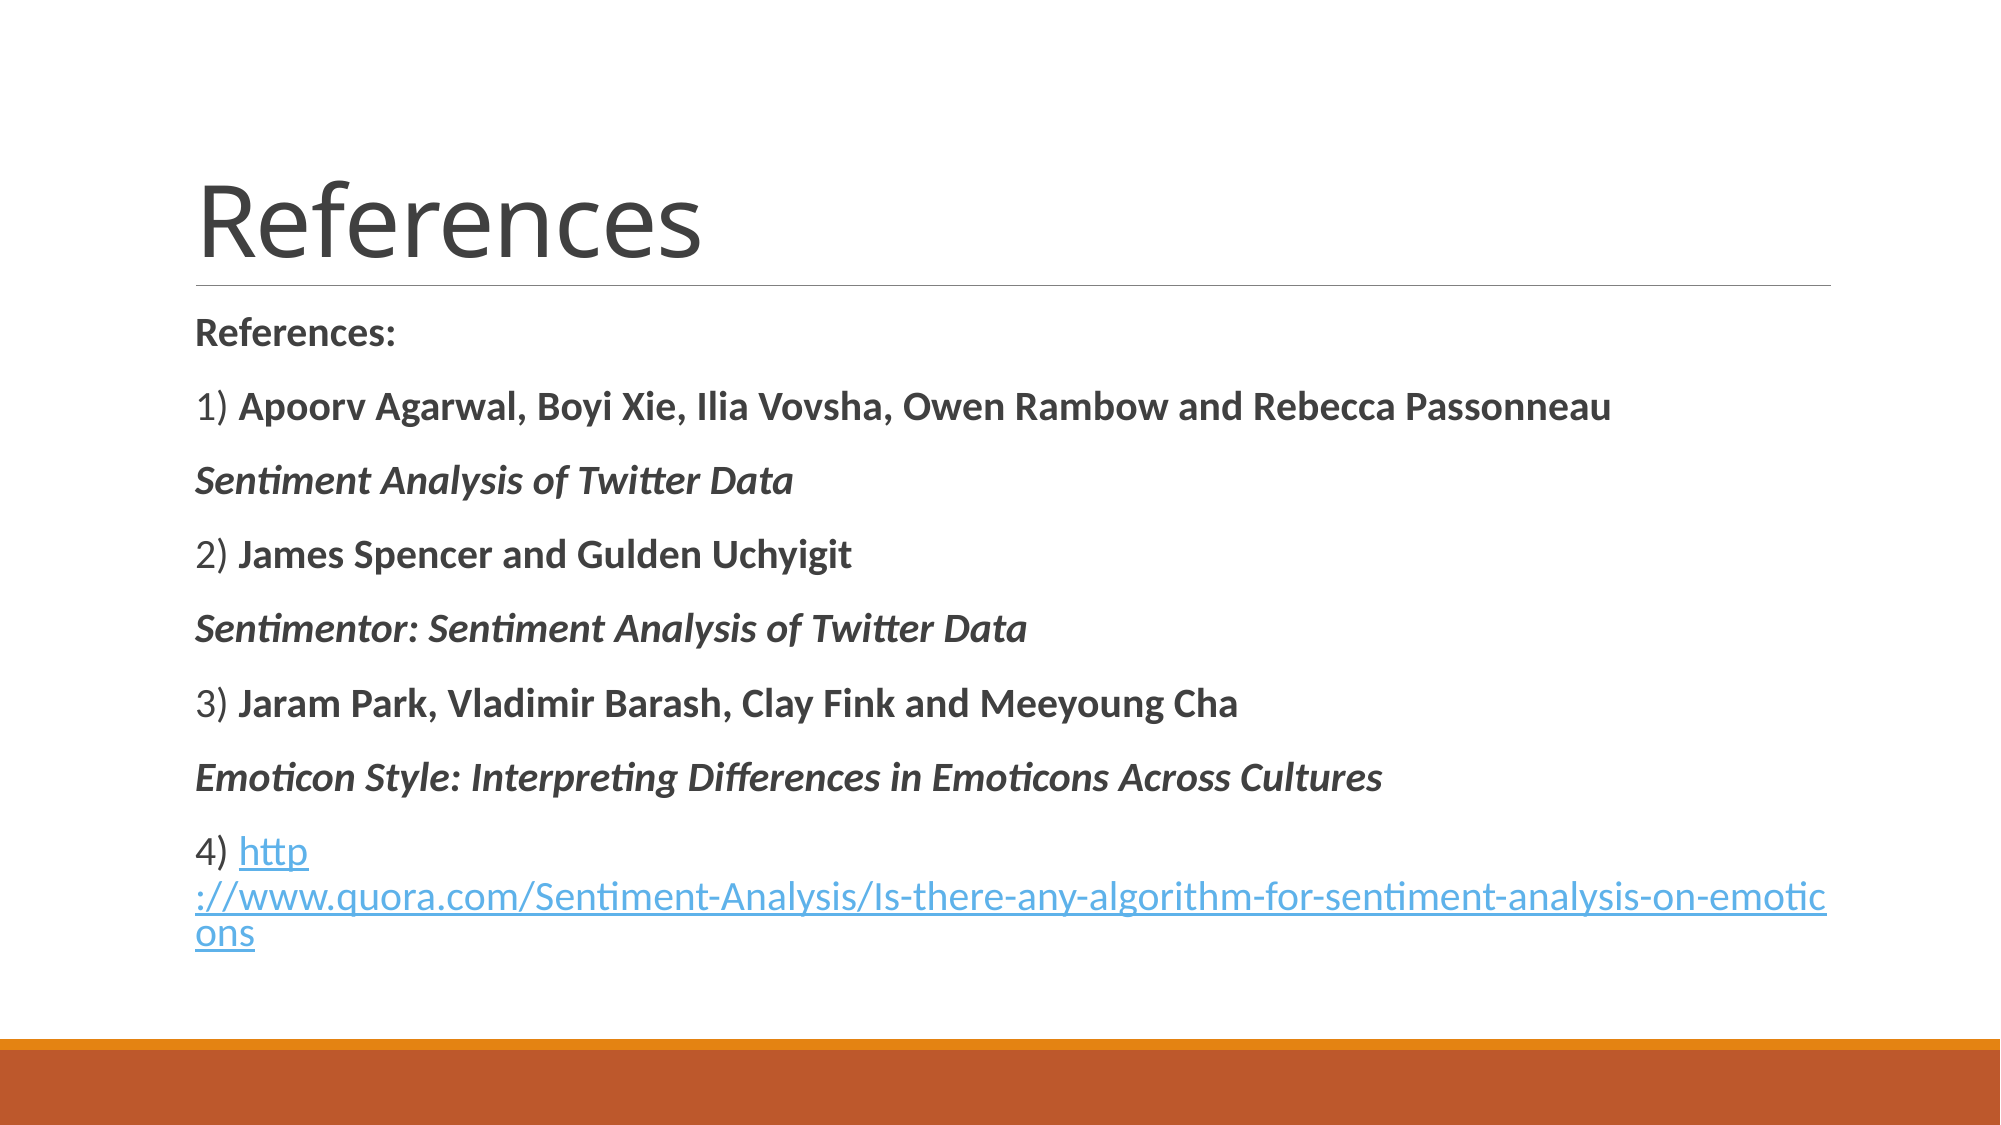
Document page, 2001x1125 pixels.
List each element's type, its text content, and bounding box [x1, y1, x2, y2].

list References: 1) Apoorv Agarwal, Boyi Xie, Ilia Vovsha, Owen Rambow and Rebecca Passonneau Sentiment Analysis of Twitter Data 2) James Spencer and Gulden Uchyigit Sentimentor: Sentiment Analysis of Twitter Data 3) Jaram Park, Vladimir Barash, Clay Fink and Meeyoung Cha Emoticon Style: Interpreting Differences in Emoticons Across Cultures 4) http://www.quora.com/Sentiment-Analysis/Is-there-any-algorithm-for-sentiment-analysis-on-emoticons [180, 302, 1830, 963]
title References [180, 47, 1830, 285]
